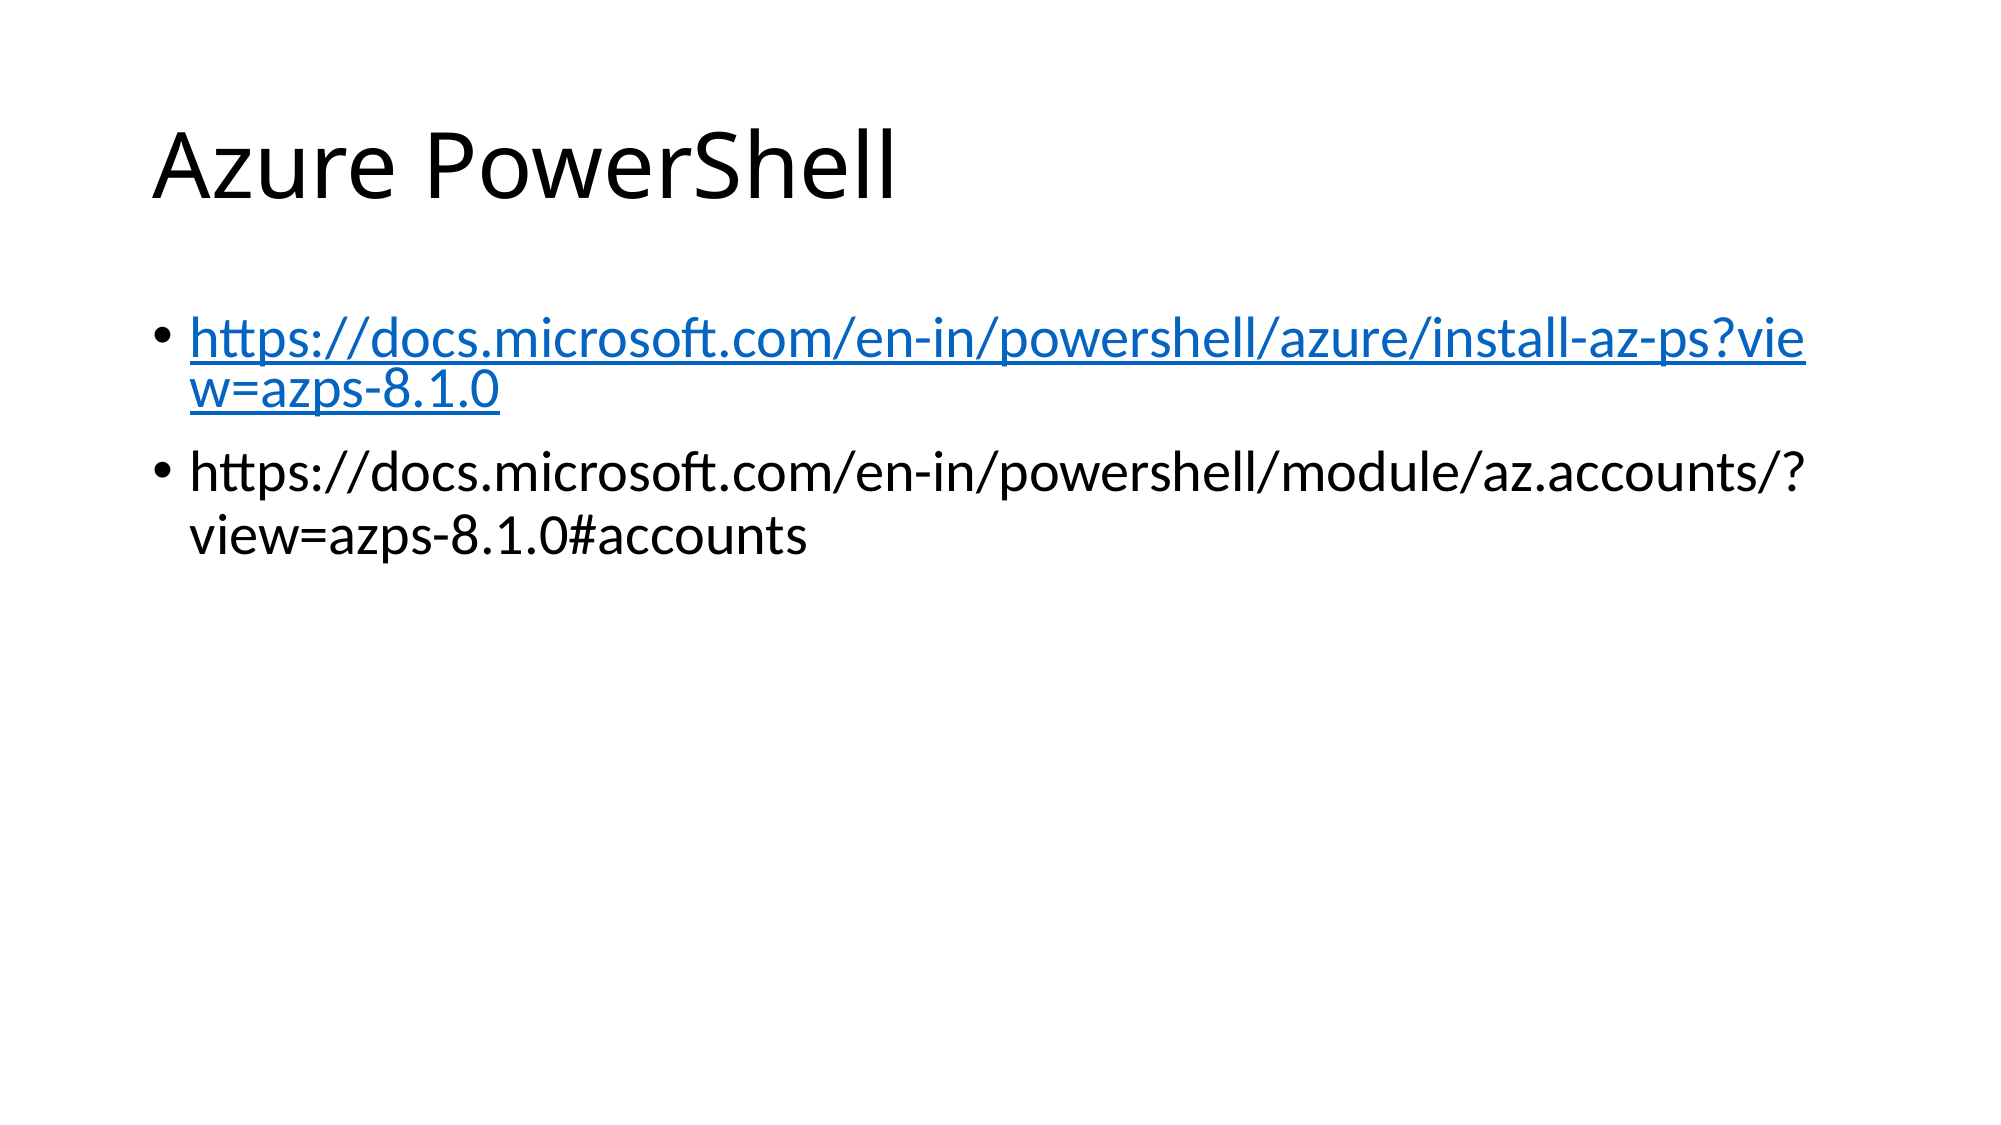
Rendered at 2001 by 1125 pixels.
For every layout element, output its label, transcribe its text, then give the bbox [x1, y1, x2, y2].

title Azure PowerShell [137, 59, 1863, 278]
list https://docs.microsoft.com/en-in/powershell/azure/install-az-ps?view=azps-8.1.0 https://docs.microsoft.com/en-in/powershell/module/az.accounts/?view=azps-8.1.0#accounts [137, 299, 1863, 1014]
